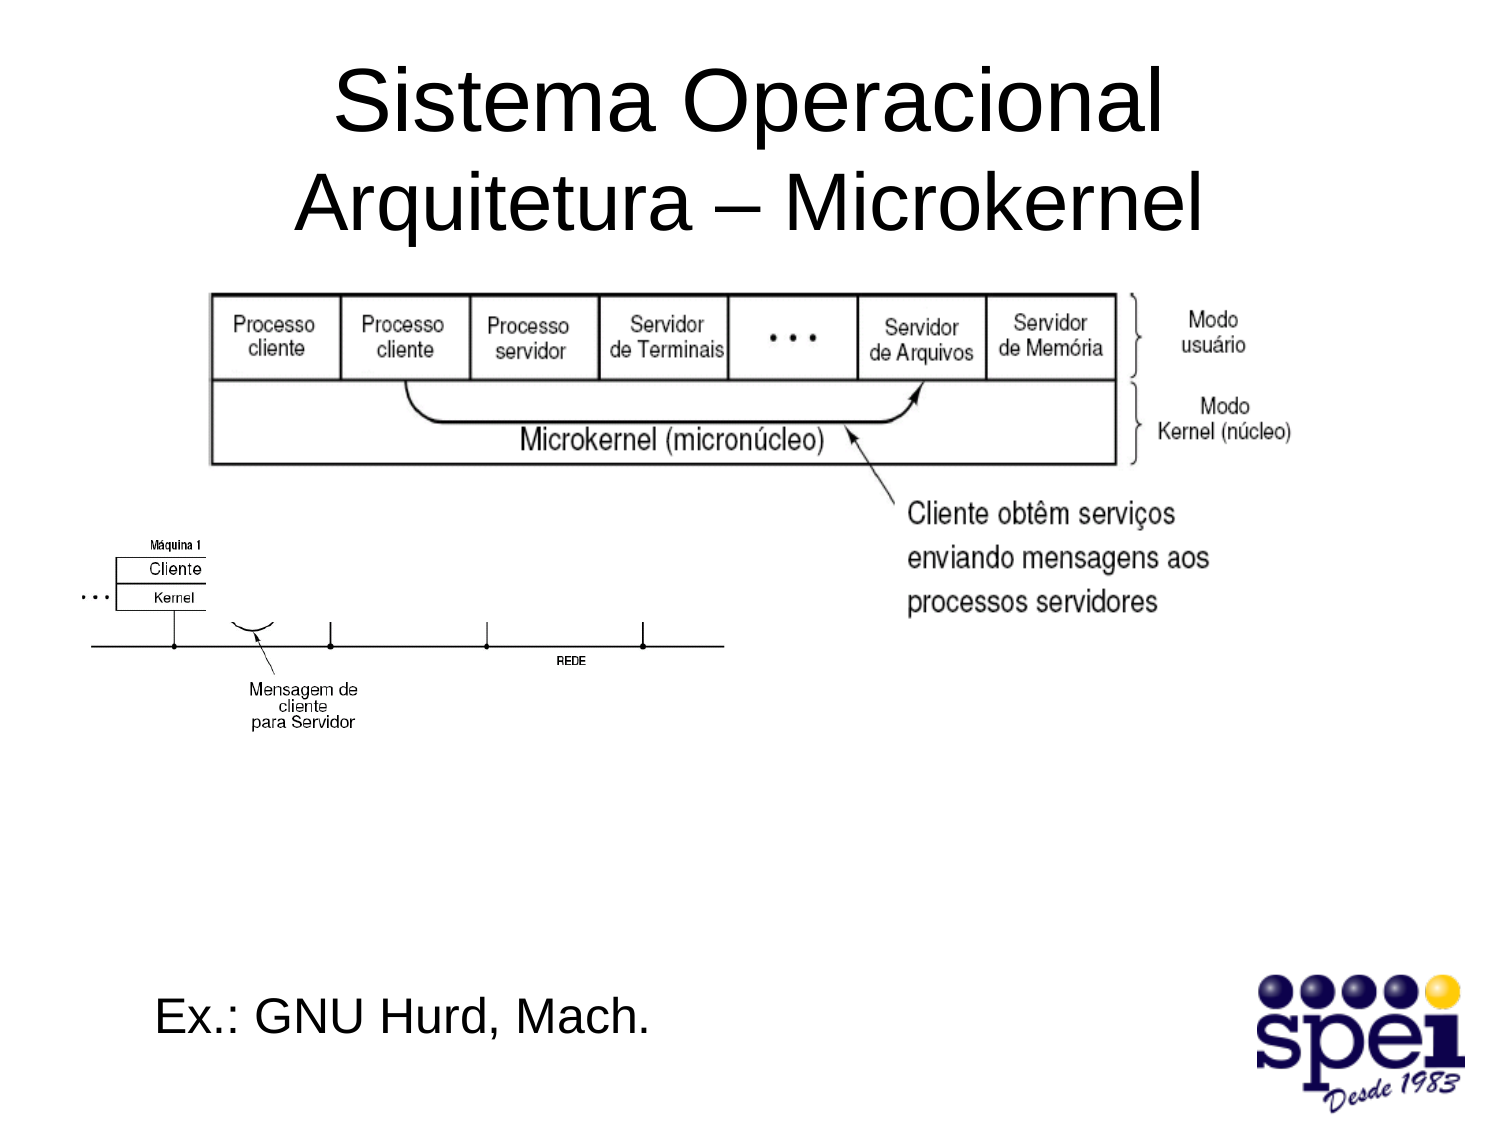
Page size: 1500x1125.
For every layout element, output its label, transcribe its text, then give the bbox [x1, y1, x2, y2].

title Sistema Operacional Arquitetura – Microkernel [75, 33, 1425, 256]
text_box [100, 302, 1447, 941]
text_box Ex.: GNU Hurd, Mach. [64, 976, 1388, 1085]
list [74, 534, 738, 734]
picture [1257, 970, 1465, 1121]
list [206, 290, 1294, 622]
